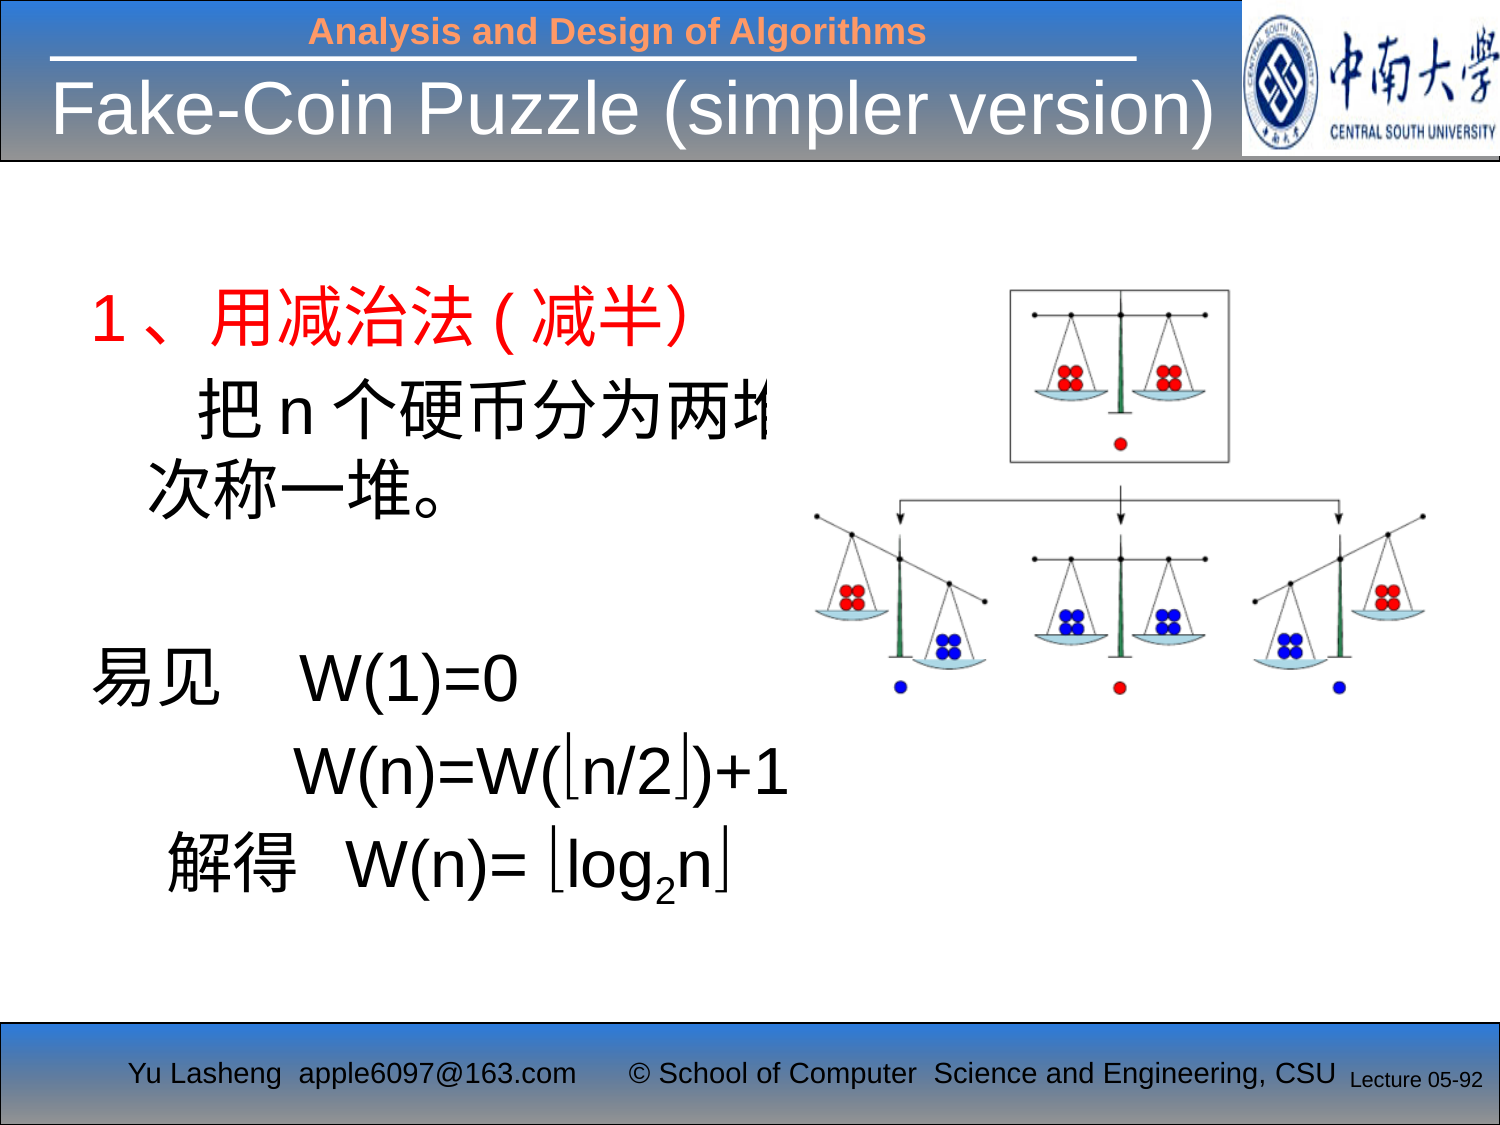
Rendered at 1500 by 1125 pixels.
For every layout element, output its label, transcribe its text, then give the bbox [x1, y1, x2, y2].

picture [1242, 0, 1500, 156]
picture [766, 273, 1468, 708]
text_box Fake-Coin Puzzle (simpler version) [35, 48, 1293, 161]
slide_number Lecture 05-92 [1334, 1058, 1500, 1125]
list 1、用减治法(减半） 把n个硬币分为两堆，每堆n/2个，每次称一堆。 易见 W(1)=0 W(n)=W(n/2)+1 解得 W(n)= log2n [74, 266, 1426, 943]
